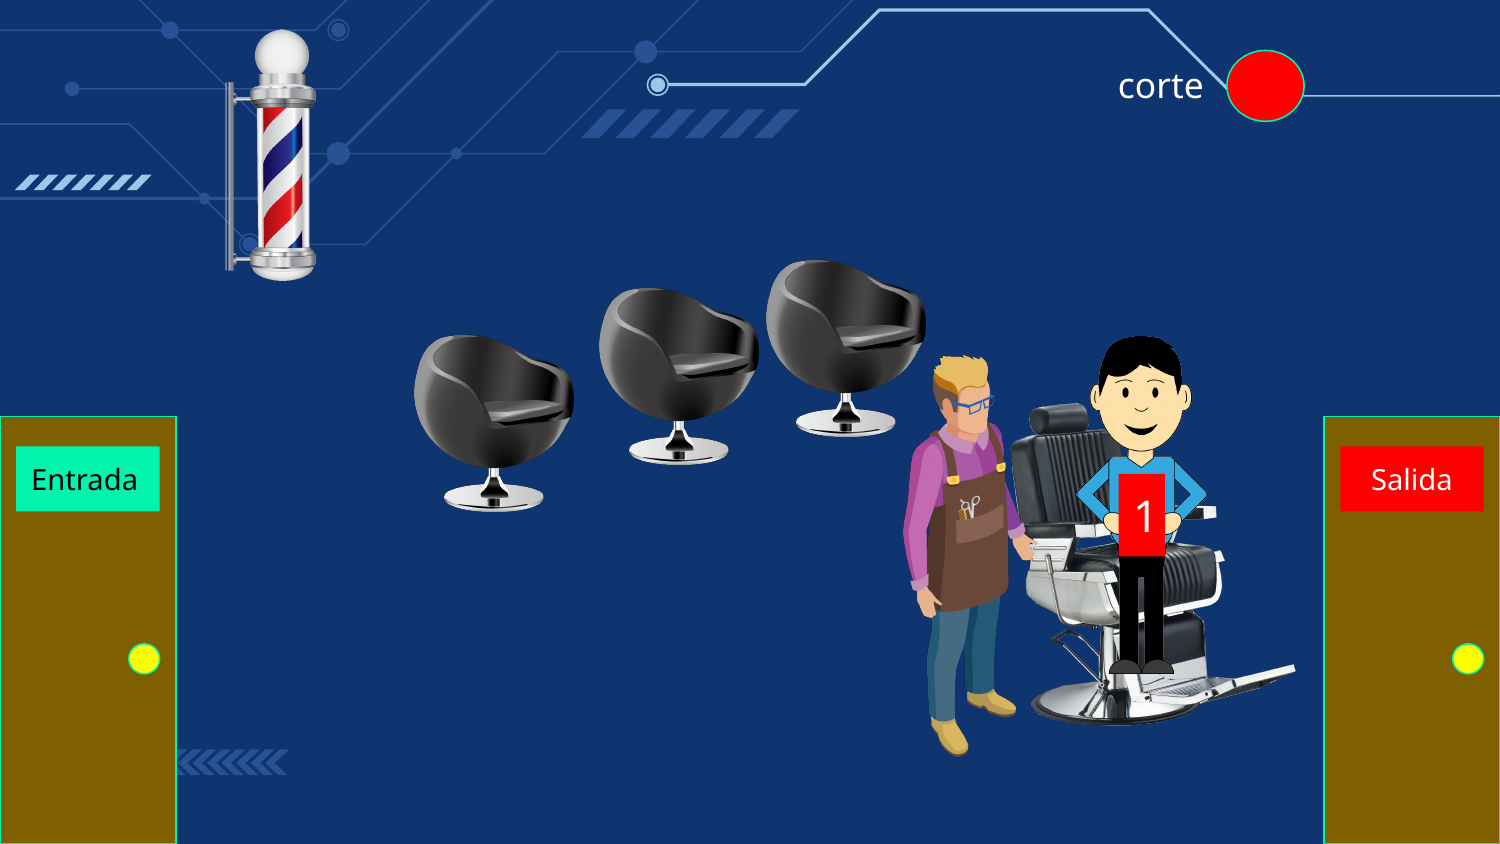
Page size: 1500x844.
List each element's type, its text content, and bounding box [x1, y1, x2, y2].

text_box Salida [1340, 446, 1484, 512]
picture [216, 19, 325, 290]
picture [353, 219, 1324, 811]
text_box Entrada [16, 446, 160, 512]
text_box [1226, 50, 1305, 122]
text_box corte [1102, 48, 1382, 121]
text_box [1452, 643, 1484, 674]
text_box [0, 416, 176, 844]
text_box [128, 643, 160, 674]
text_box [1323, 416, 1500, 844]
